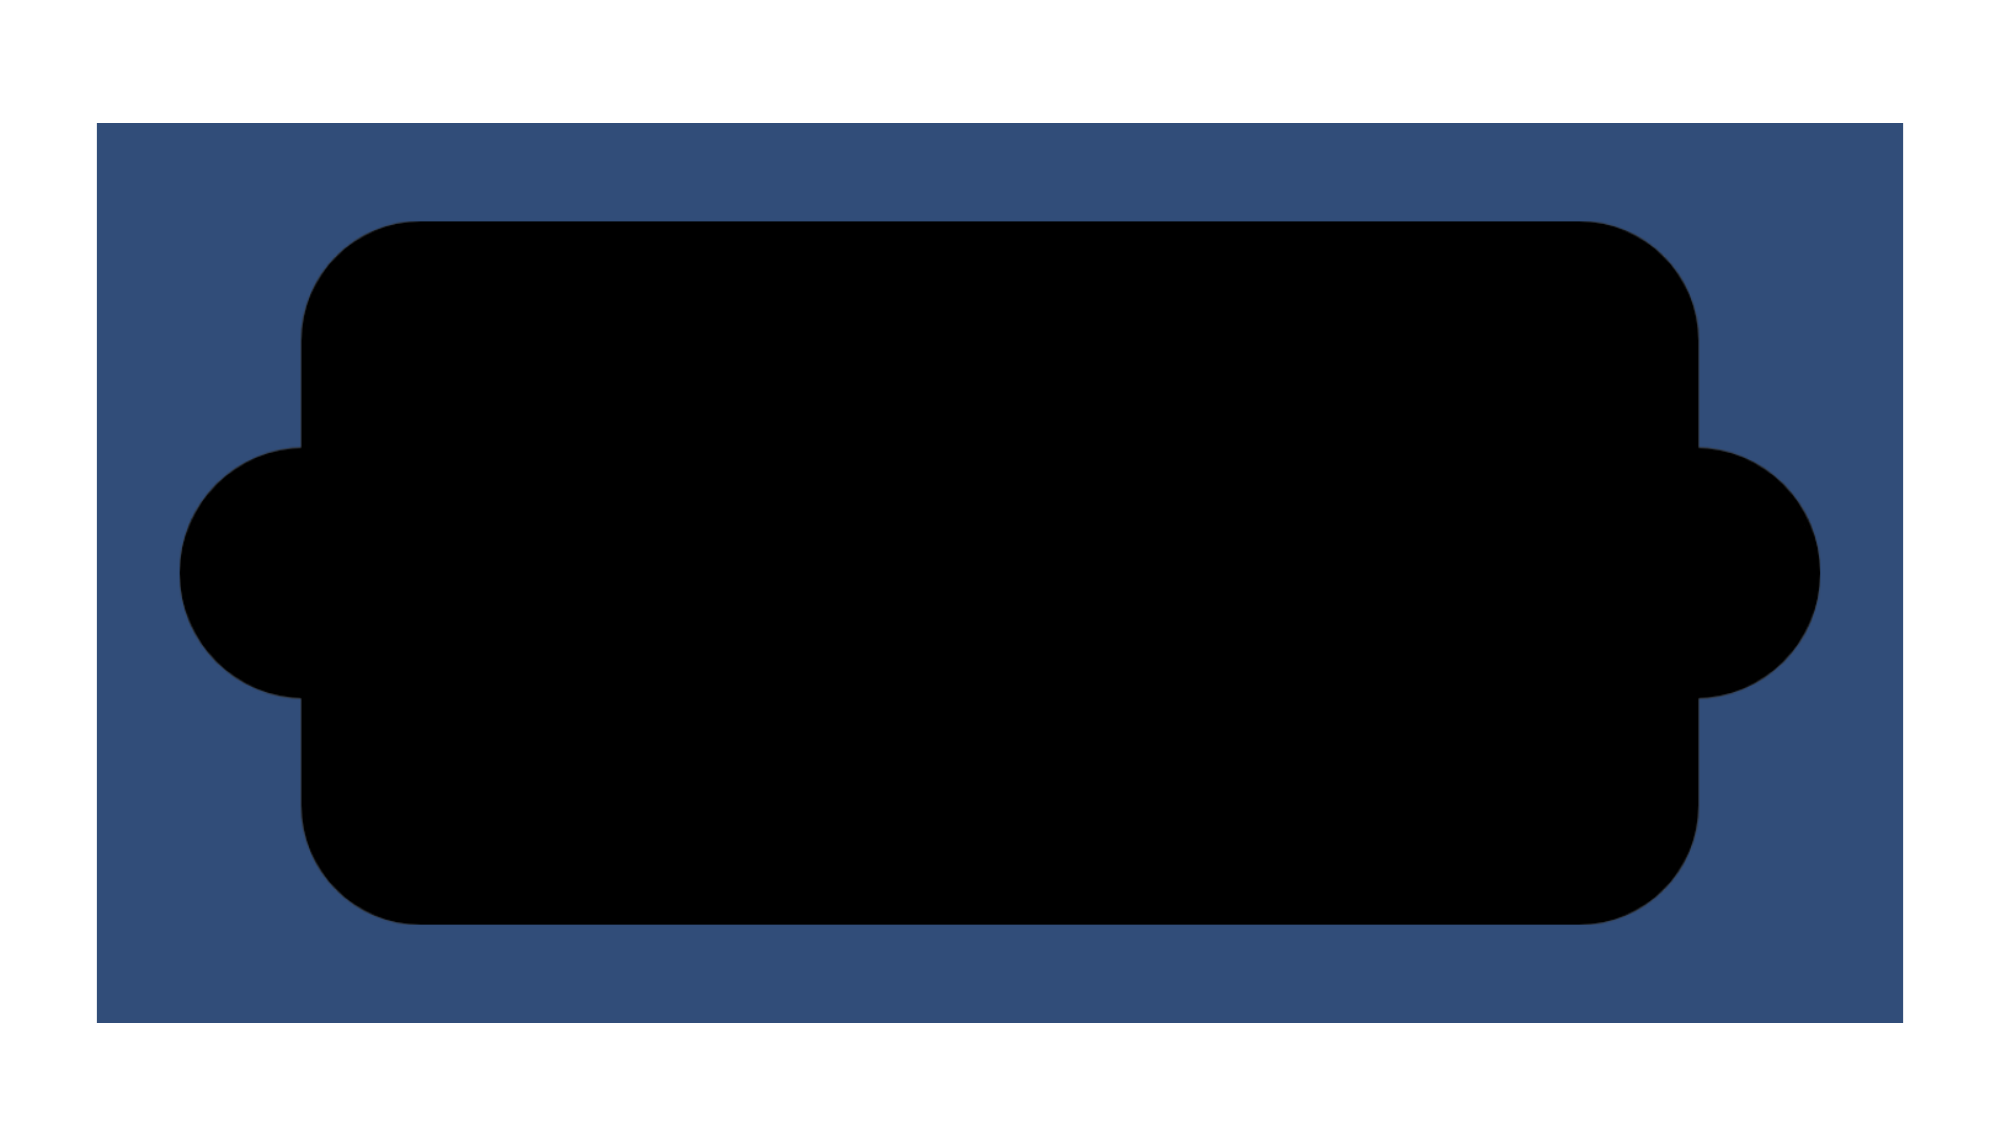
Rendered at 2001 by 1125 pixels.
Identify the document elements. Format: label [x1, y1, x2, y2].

text_box [96, 123, 1904, 1023]
